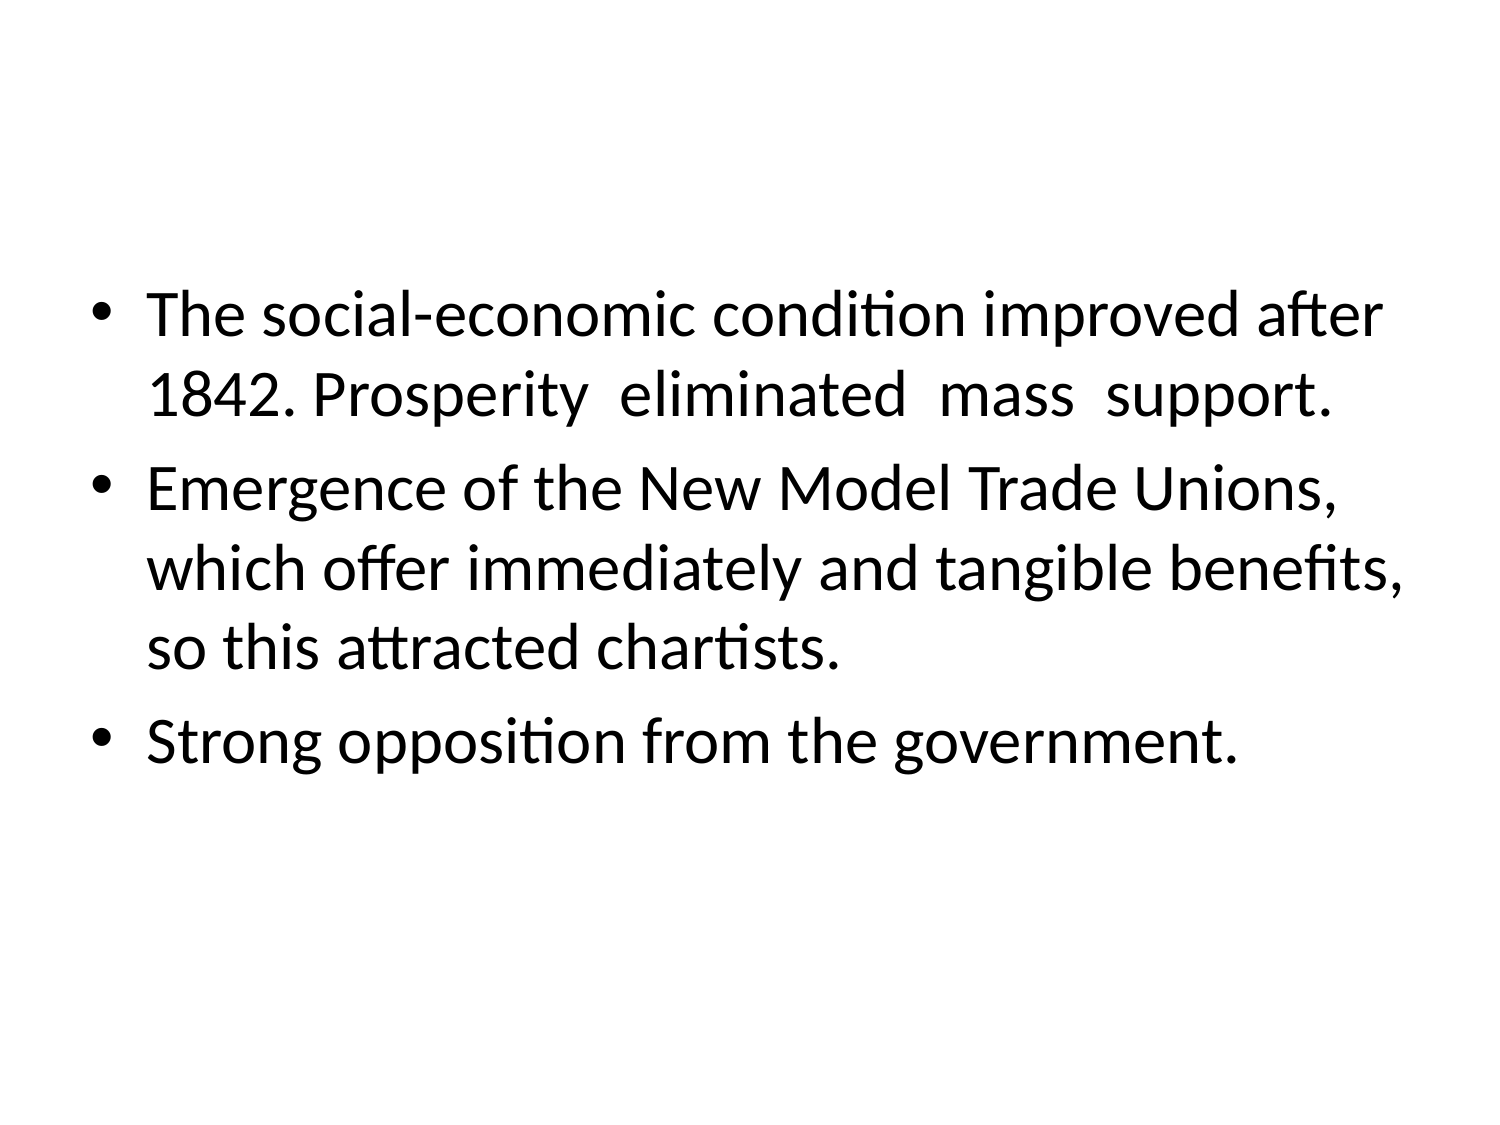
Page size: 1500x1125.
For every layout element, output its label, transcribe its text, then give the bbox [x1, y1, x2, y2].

list The social-economic condition improved after 1842. Prosperity eliminated mass support. Emergence of the New Model Trade Unions, which offer immediately and tangible benefits, so this attracted chartists. Strong opposition from the government. [75, 262, 1425, 1005]
